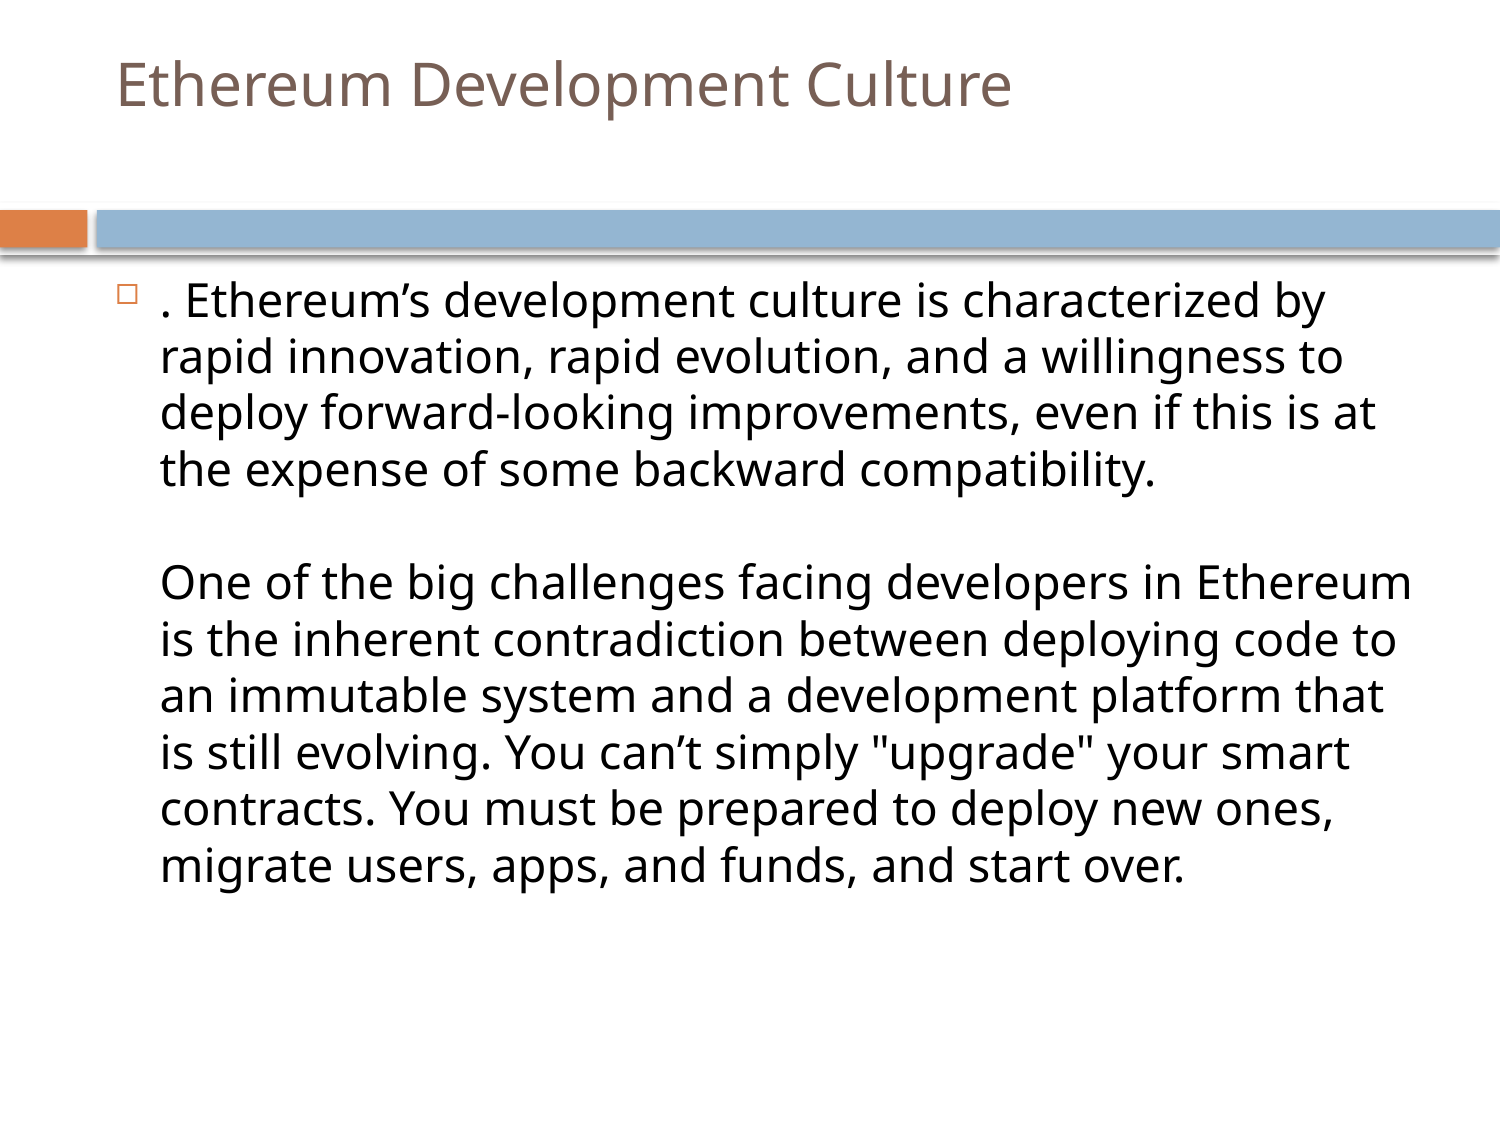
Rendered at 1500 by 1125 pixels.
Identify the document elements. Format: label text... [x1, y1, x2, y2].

list . Ethereum’s development culture is characterized by rapid innovation, rapid evolution, and a willingness to deploy forward-looking improvements, even if this is at the expense of some backward compatibility. One of the big challenges facing developers in Ethereum is the inherent contradiction between deploying code to an immutable system and a development platform that is still evolving. You can’t simply "upgrade" your smart contracts. You must be prepared to deploy new ones, migrate users, apps, and funds, and start over. [100, 262, 1438, 1000]
title Ethereum Development Culture [100, 37, 1438, 200]
